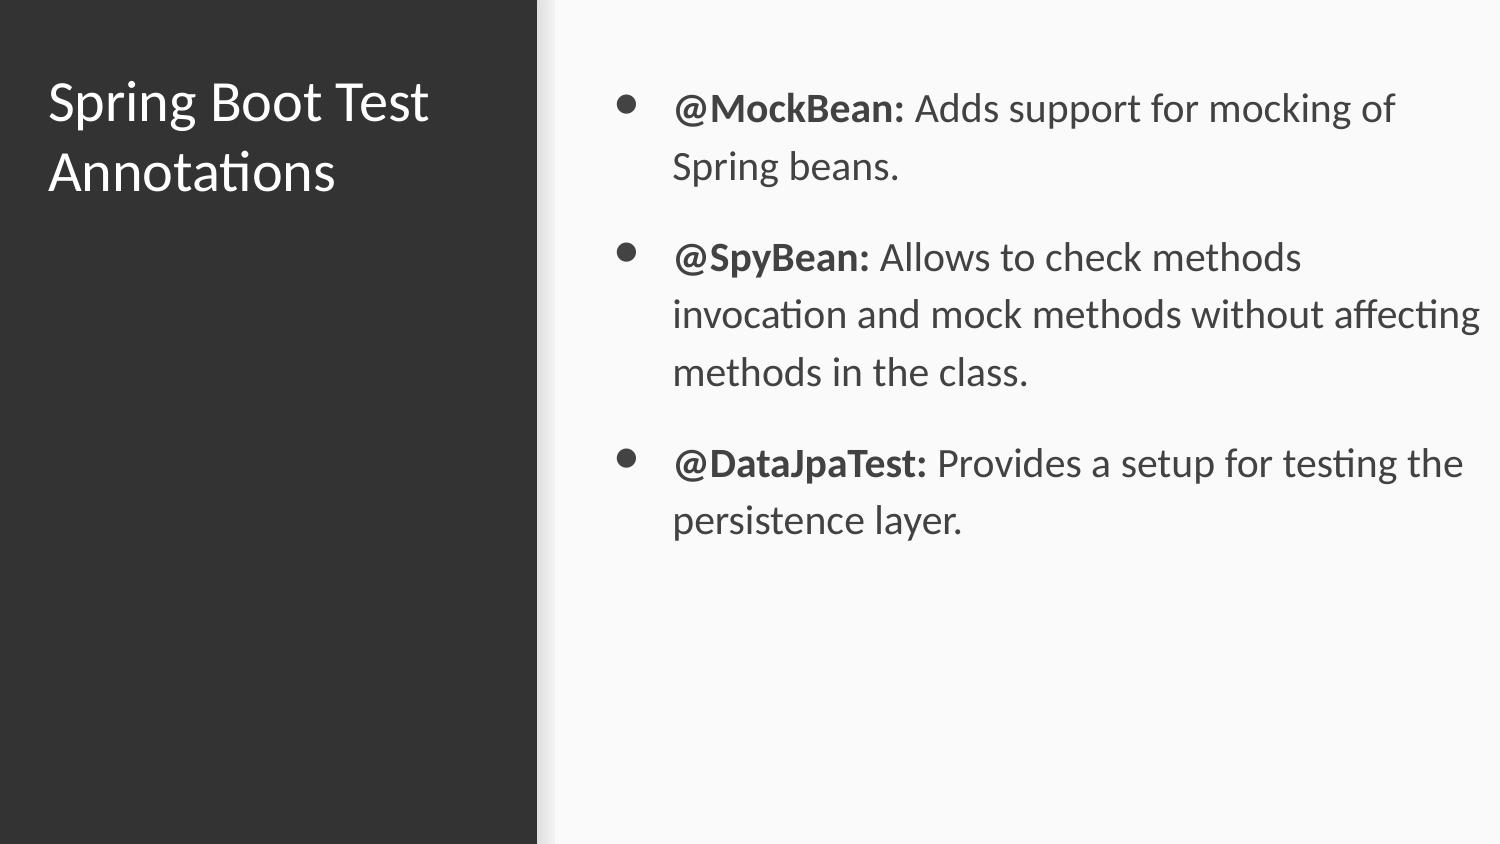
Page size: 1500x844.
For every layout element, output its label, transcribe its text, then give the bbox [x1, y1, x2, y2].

title Spring Boot Test Annotations [16, 58, 537, 289]
list @MockBean: Adds support for mocking of Spring beans. @SpyBean: Allows to check methods invocation and mock methods without affecting methods in the class. @DataJpaTest: Provides a setup for testing the persistence layer. [582, 58, 1500, 808]
